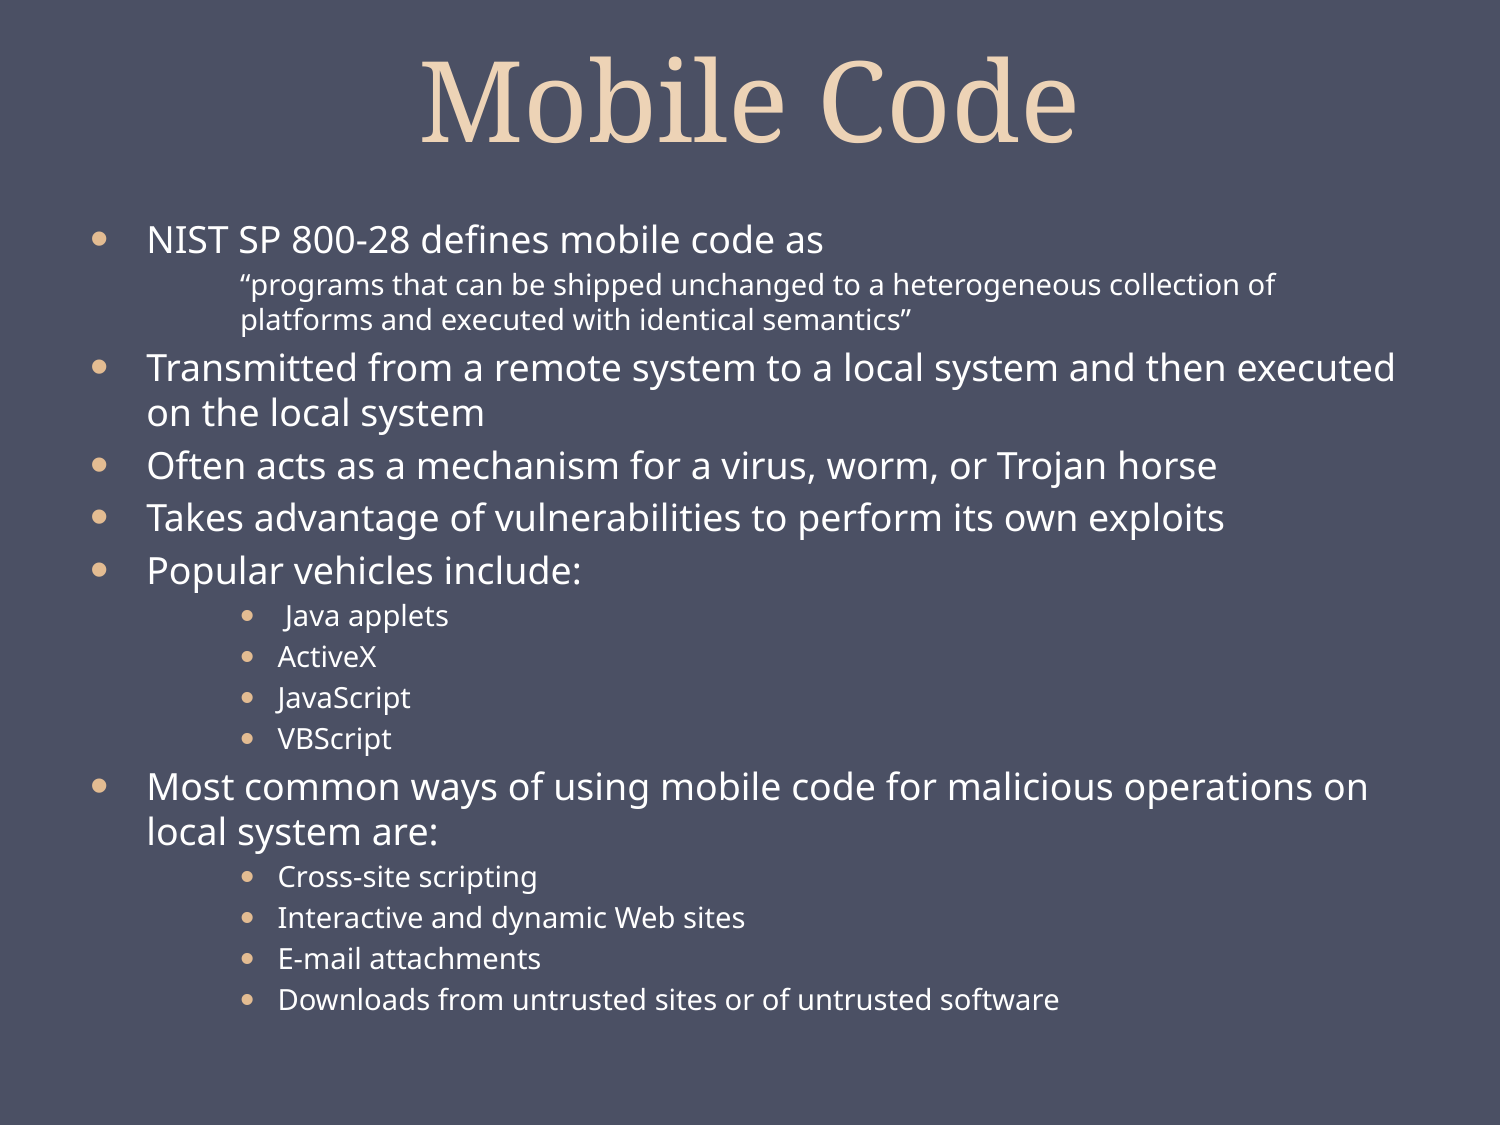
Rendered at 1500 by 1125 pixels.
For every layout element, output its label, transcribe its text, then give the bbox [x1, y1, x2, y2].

title Mobile Code [75, 0, 1425, 173]
list NIST SP 800-28 defines mobile code as “programs that can be shipped unchanged to a heterogeneous collection of platforms and executed with identical semantics” Transmitted from a remote system to a local system and then executed on the local system Often acts as a mechanism for a virus, worm, or Trojan horse Takes advantage of vulnerabilities to perform its own exploits Popular vehicles include: Java applets ActiveX JavaScript VBScript Most common ways of using mobile code for malicious operations on local system are: Cross-site scripting Interactive and dynamic Web sites E-mail attachments Downloads from untrusted sites or of untrusted software [75, 208, 1425, 1125]
